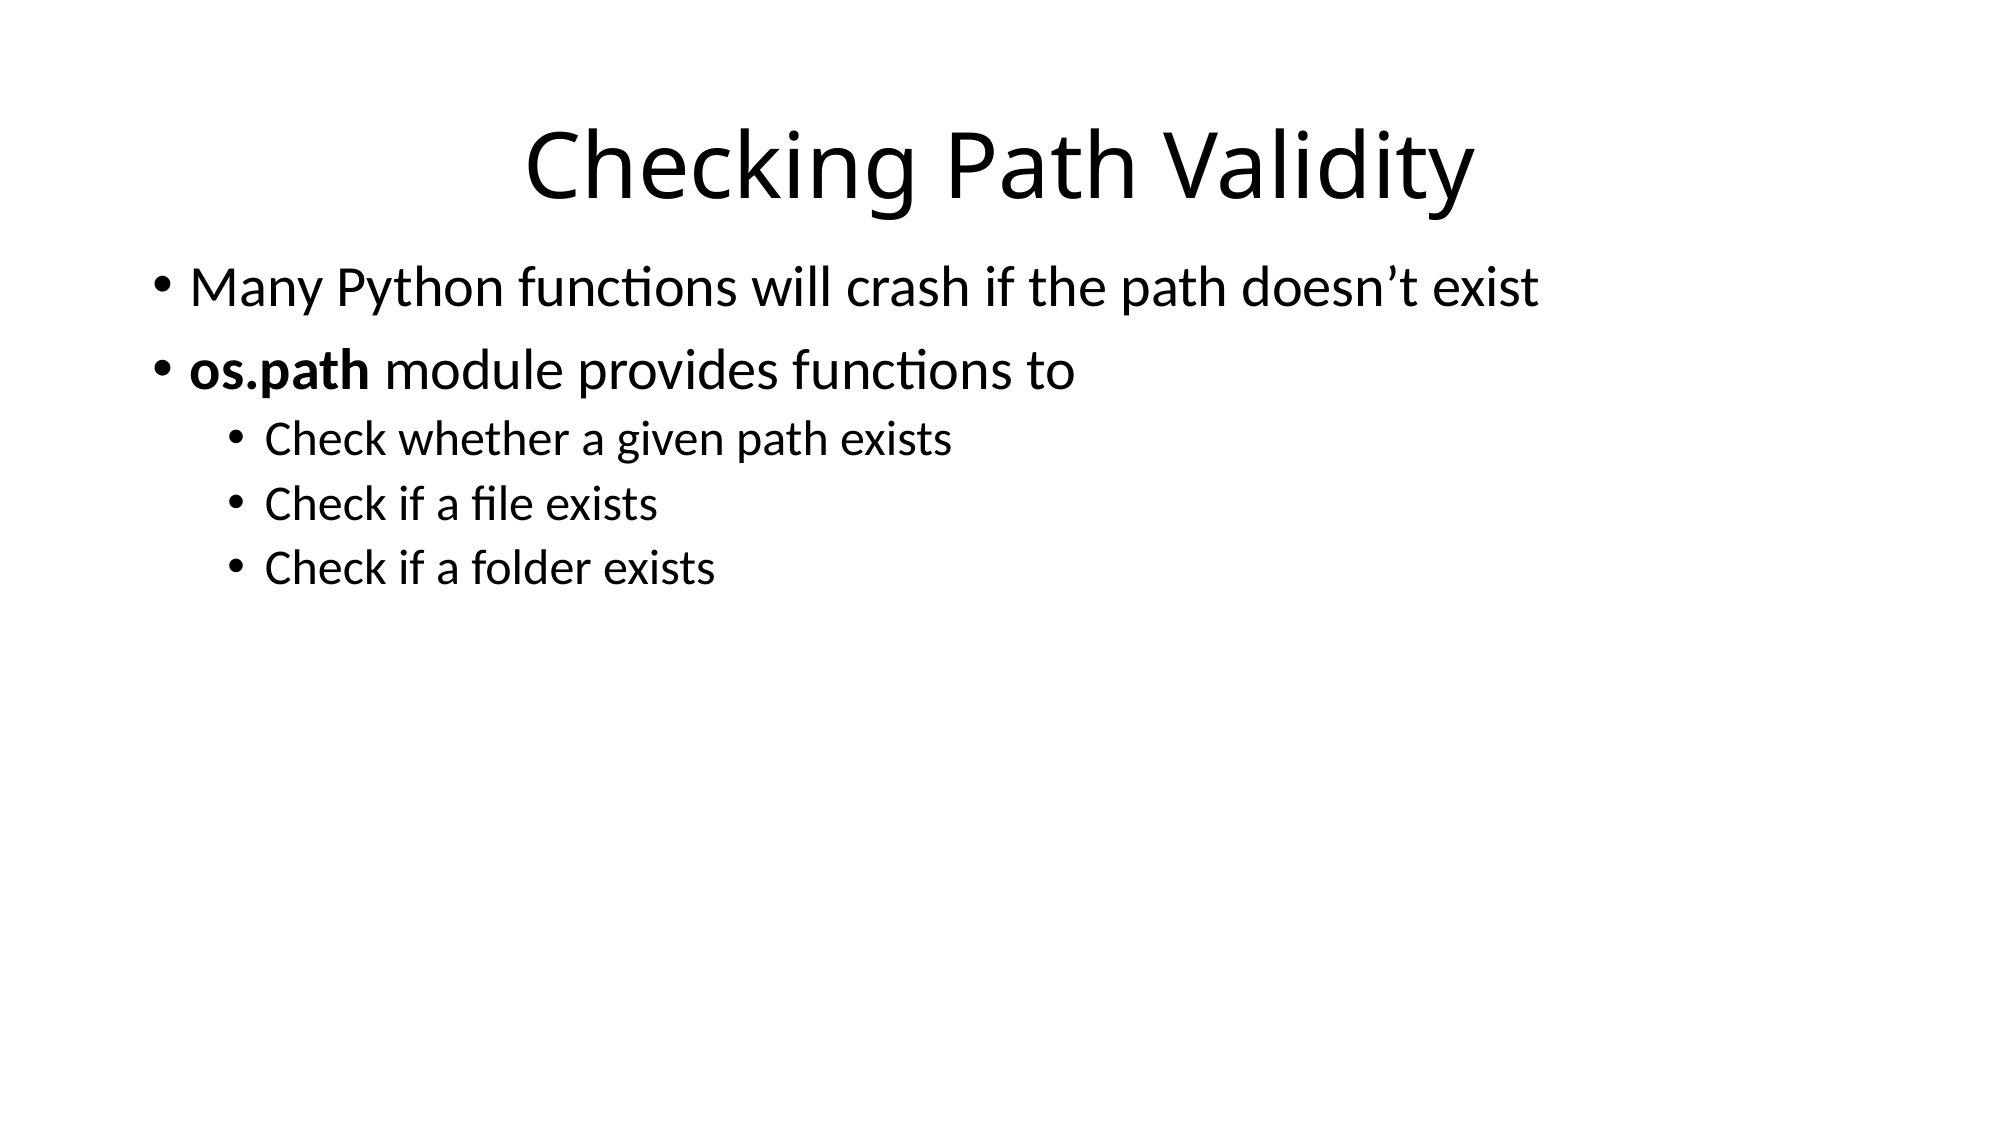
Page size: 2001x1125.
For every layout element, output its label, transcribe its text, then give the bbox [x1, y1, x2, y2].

title Checking Path Validity [1159, 59, 1863, 248]
list Many Python functions will crash if the path doesn’t exist os.path module provides functions to Check whether a given path exists Check if a file exists Check if a folder exists [137, 248, 1863, 1089]
text_box [25, 0, 1159, 443]
